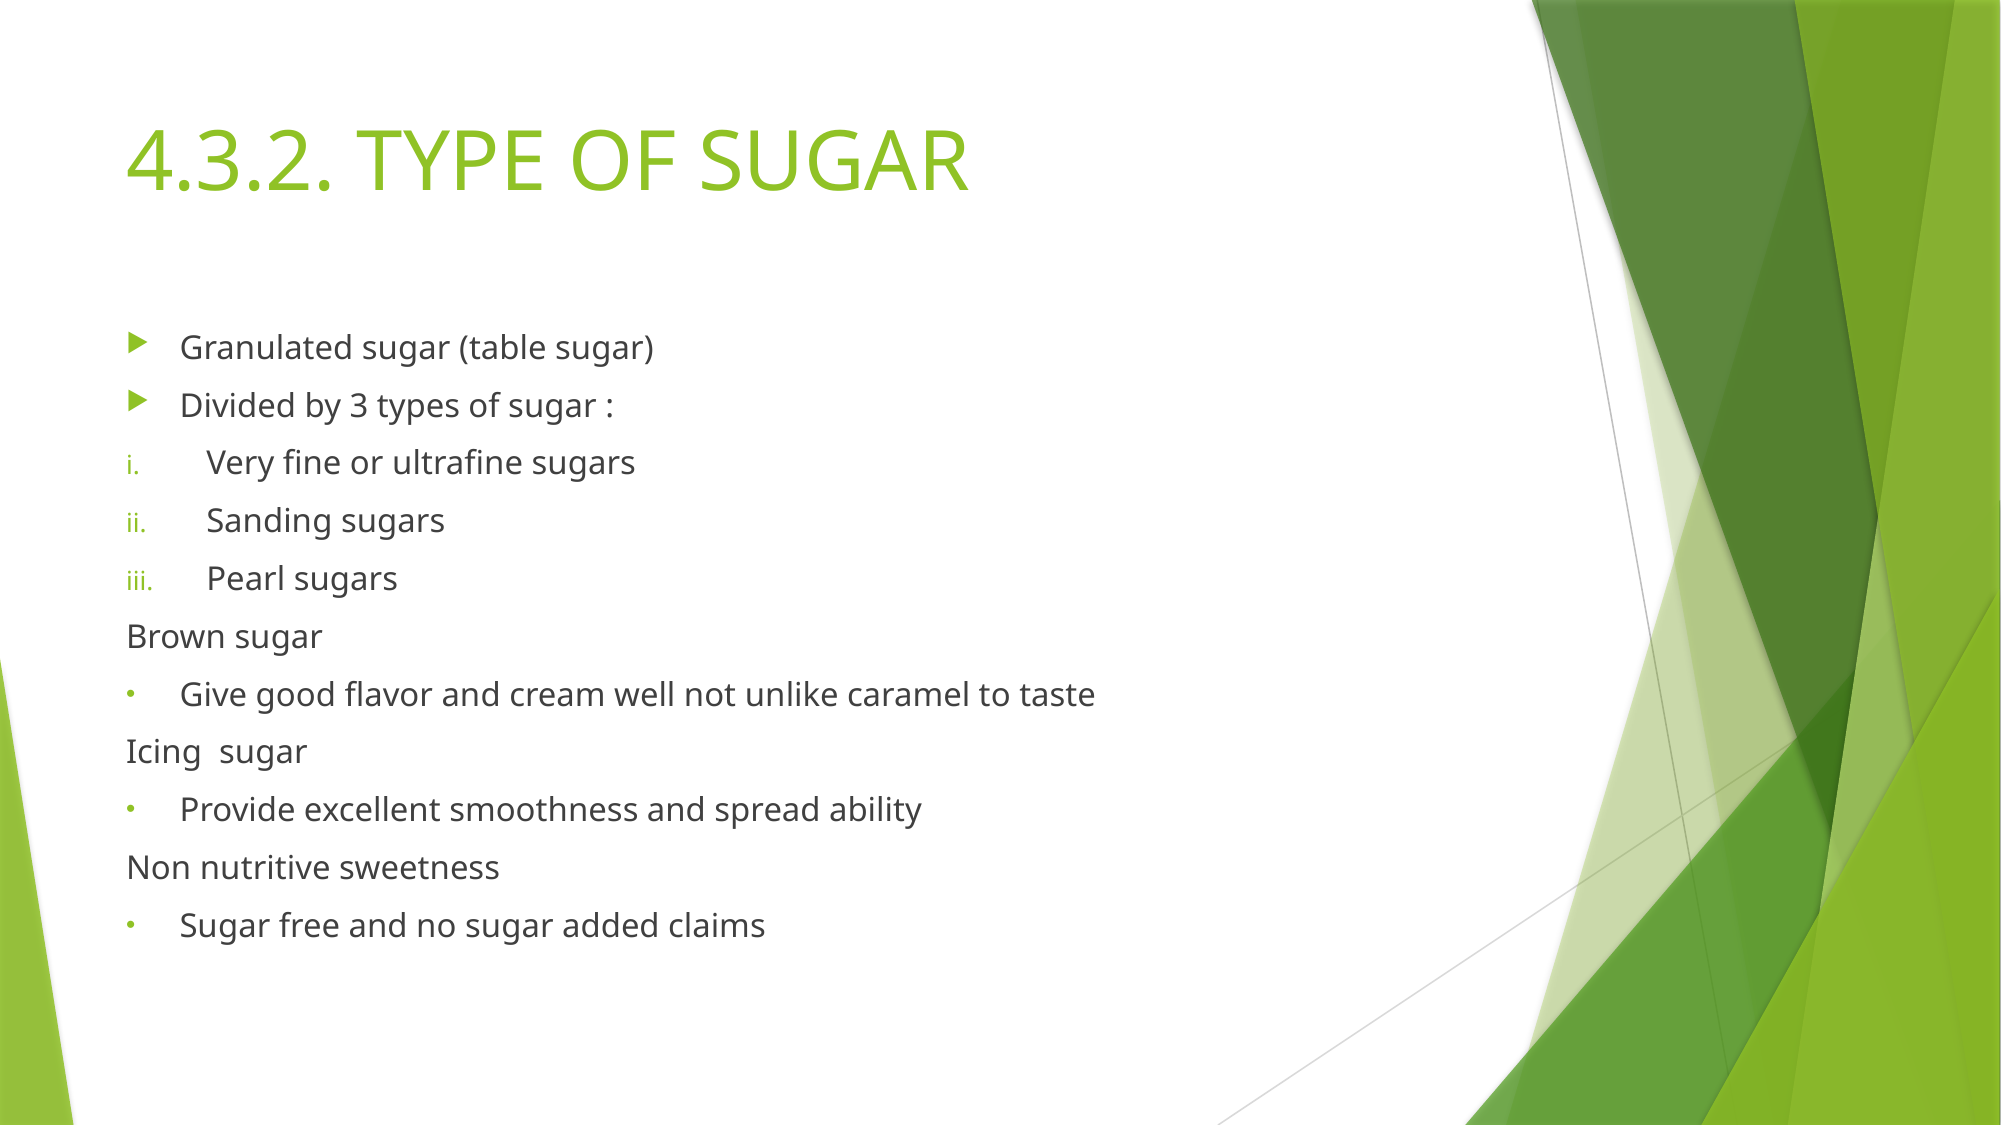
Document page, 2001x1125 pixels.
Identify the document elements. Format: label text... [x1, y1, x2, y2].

title 4.3.2. TYPE OF SUGAR [111, 99, 1522, 317]
list Granulated sugar (table sugar) Divided by 3 types of sugar : Very fine or ultrafine sugars Sanding sugars Pearl sugars Brown sugar Give good flavor and cream well not unlike caramel to taste Icing sugar Provide excellent smoothness and spread ability Non nutritive sweetness Sugar free and no sugar added claims [111, 318, 1522, 956]
